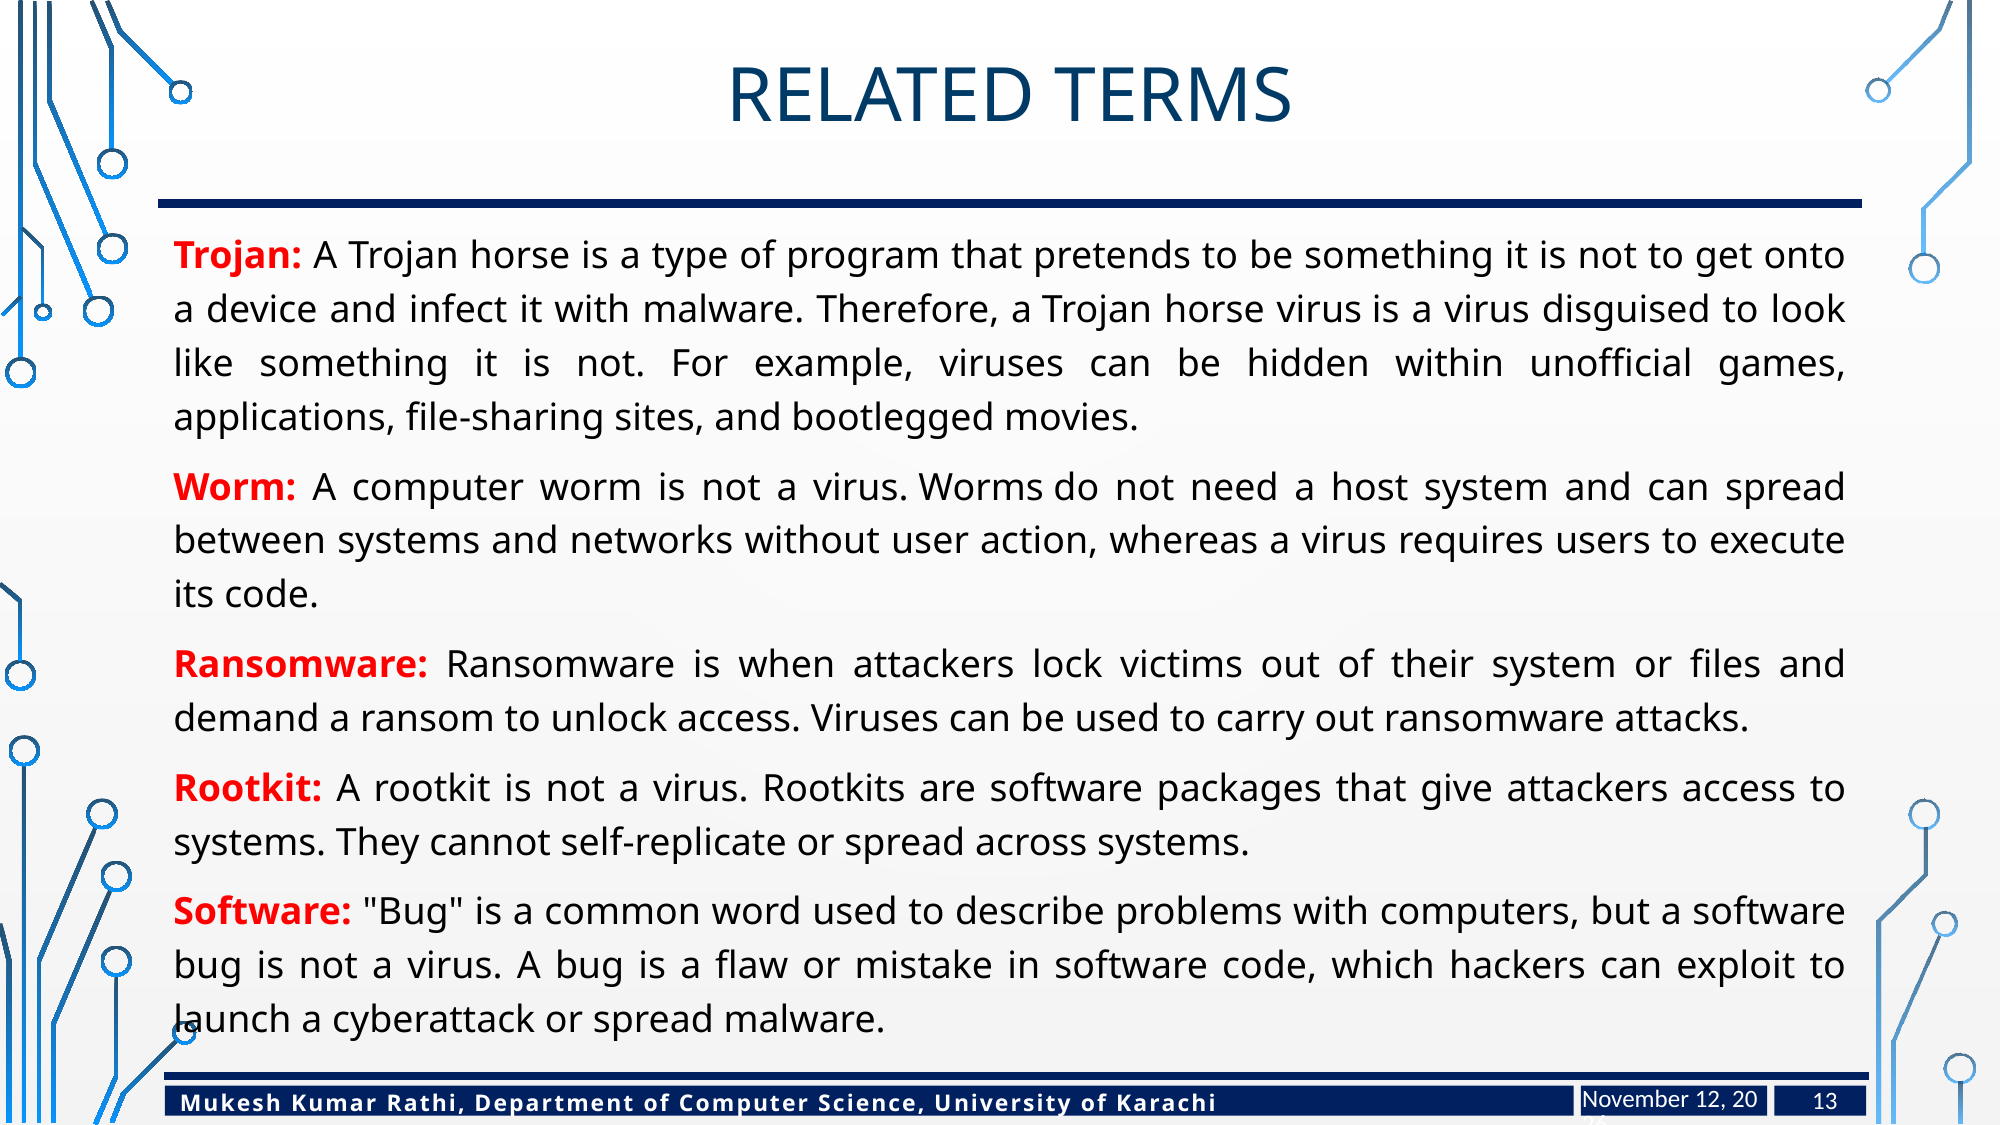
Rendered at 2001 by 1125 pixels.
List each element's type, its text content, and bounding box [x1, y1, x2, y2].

title Related terms [158, 11, 1863, 184]
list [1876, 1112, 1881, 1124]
list Trojan: A Trojan horse is a type of program that pretends to be something it is not to get onto a device and infect it with malware. Therefore, a Trojan horse virus is a virus disguised to look like something it is not. For example, viruses can be hidden within unofficial games, applications, file-sharing sites, and bootlegged movies. Worm: A computer worm is not a virus. Worms do not need a host system and can spread between systems and networks without user action, whereas a virus requires users to execute its code. Ransomware: Ransomware is when attackers lock victims out of their system or files and demand a ransom to unlock access. Viruses can be used to carry out ransomware attacks. Rootkit: A rootkit is not a virus. Rootkits are software packages that give attackers access to systems. They cannot self-replicate or spread across systems. Software: "Bug" is a common word used to describe problems with computers, but a software bug is not a virus. A bug is a flaw or mistake in software code, which hackers can exploit to launch a cyberattack or spread malware. [158, 214, 1863, 1058]
slide_number 13 [1778, 1083, 1871, 1115]
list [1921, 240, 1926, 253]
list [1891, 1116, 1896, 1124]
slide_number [1582, 1080, 1764, 1115]
